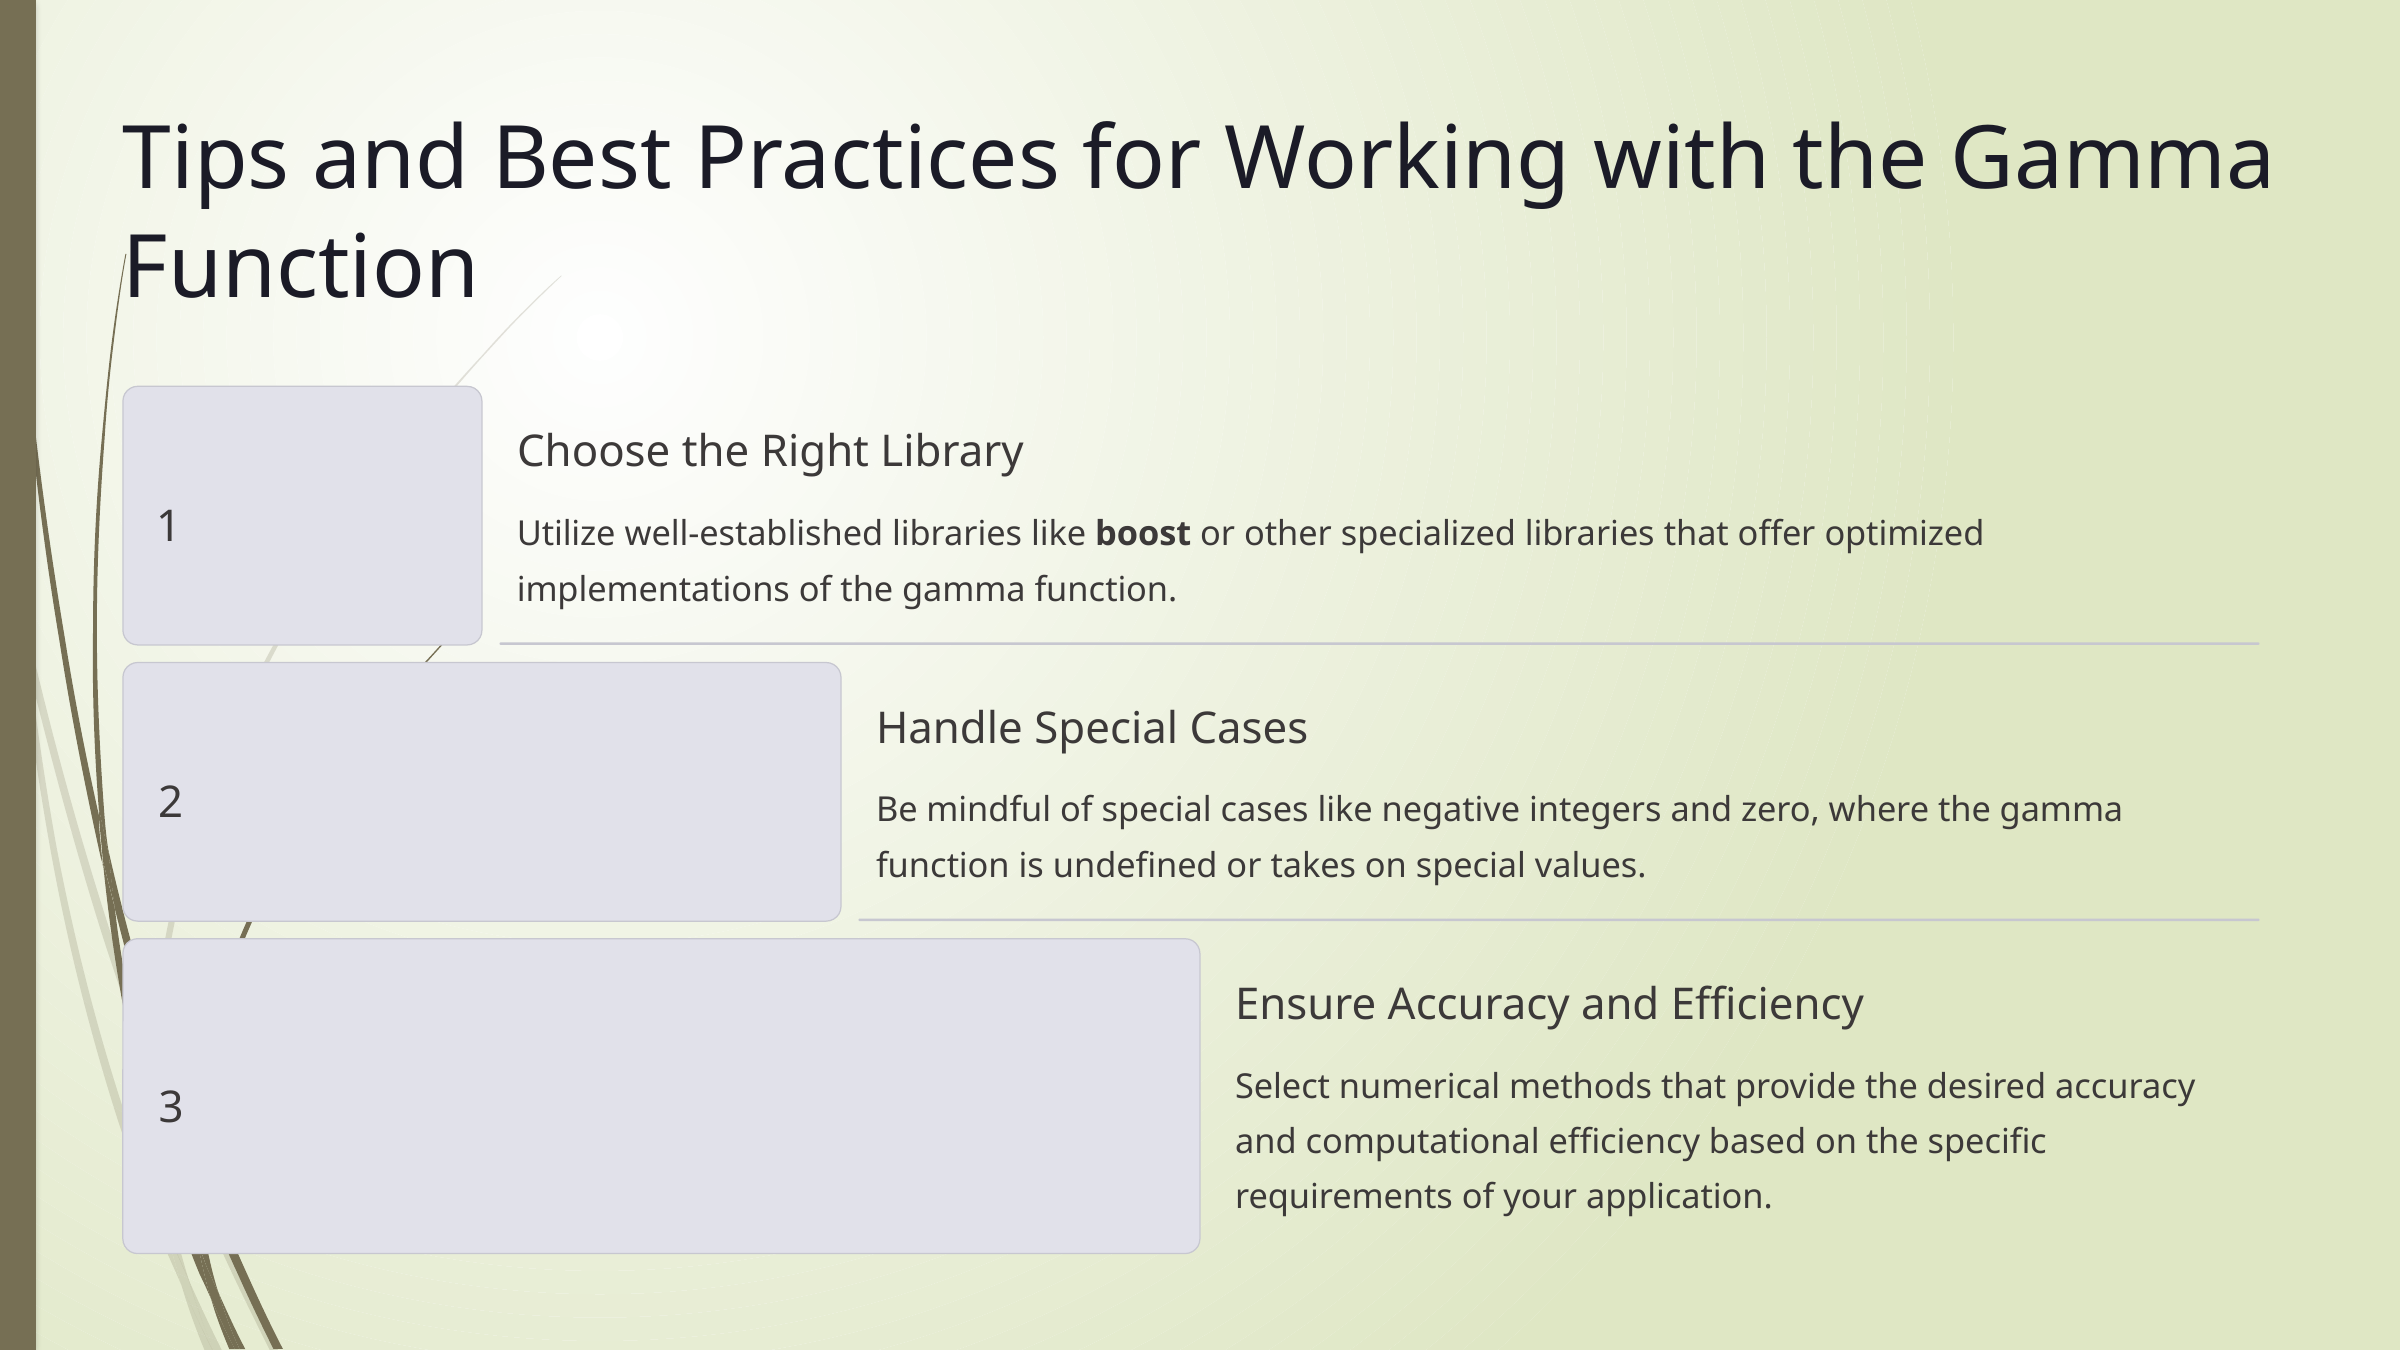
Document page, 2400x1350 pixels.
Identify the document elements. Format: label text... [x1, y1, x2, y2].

text_box Select numerical methods that provide the desired accuracy and computational efficiency based on the specific requirements of your application. [1235, 1049, 2242, 1219]
text_box Tips and Best Practices for Working with the Gamma Function [122, 96, 2278, 317]
text_box Choose the Right Library [517, 421, 1018, 477]
text_box Be mindful of special cases like negative integers and zero, where the gamma function is undefined or takes on special values. [876, 773, 2242, 886]
text_box [122, 938, 1200, 1254]
text_box [858, 918, 2260, 922]
text_box 2 [159, 756, 183, 827]
text_box Ensure Accuracy and Efficiency [1235, 973, 1870, 1029]
text_box 1 [159, 480, 178, 551]
text_box [122, 662, 842, 922]
text_box Utilize well-established libraries like boost or other specialized libraries that offer optimized implementations of the gamma function. [516, 497, 2242, 610]
text_box Handle Special Cases [876, 697, 1316, 753]
text_box [122, 386, 482, 645]
text_box 3 [159, 1060, 183, 1132]
